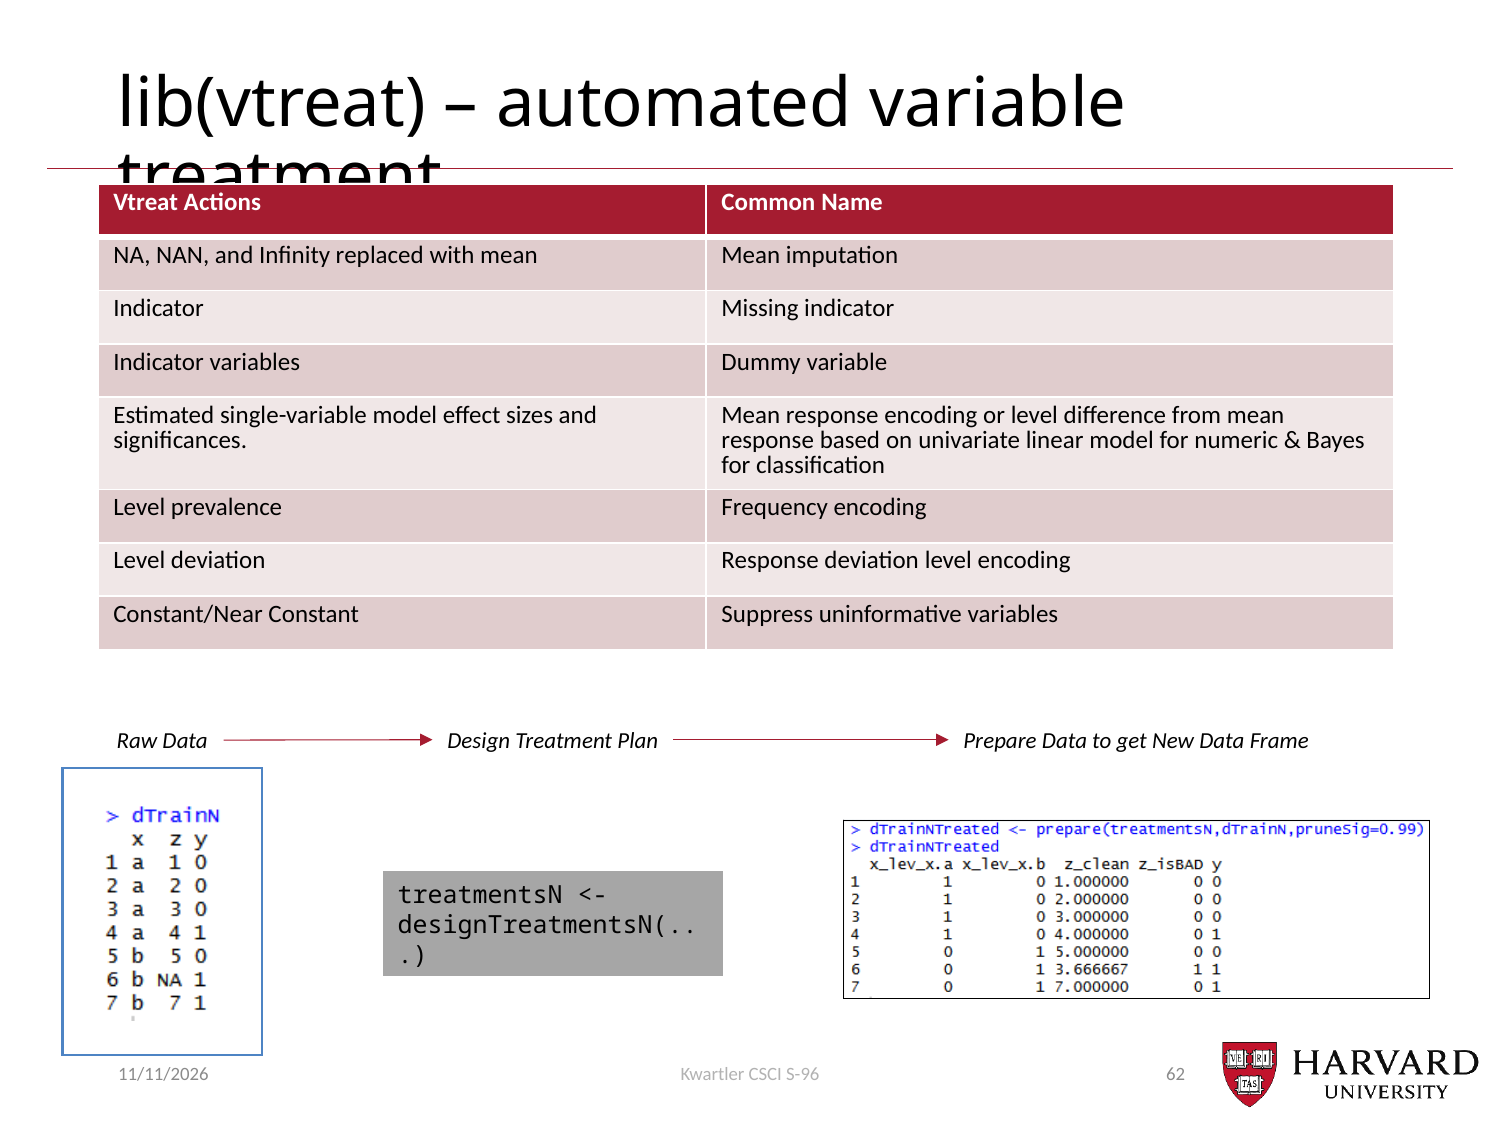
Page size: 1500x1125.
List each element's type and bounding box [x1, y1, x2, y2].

text_box [62, 767, 263, 1056]
table_header [99, 185, 705, 234]
table_cell [99, 291, 705, 343]
table_cell [99, 490, 705, 542]
slide_number [103, 1042, 441, 1103]
table_cell [707, 398, 1393, 489]
table_cell [99, 544, 705, 595]
table_header [707, 185, 1393, 234]
text_box [101, 718, 1325, 761]
table_cell [707, 597, 1393, 649]
table_cell [707, 291, 1393, 343]
table_cell [707, 345, 1393, 396]
table_cell [707, 490, 1393, 542]
text_box [383, 871, 723, 976]
table_cell [99, 345, 705, 396]
picture [843, 819, 1430, 999]
table_cell [707, 544, 1393, 595]
table_cell [99, 240, 705, 290]
table_cell [99, 597, 705, 649]
table_cell [707, 240, 1393, 290]
title [103, 59, 1397, 157]
table_cell [99, 398, 705, 489]
slide_number [1059, 1042, 1200, 1103]
picture [1200, 1024, 1500, 1125]
footer [496, 1042, 1004, 1103]
